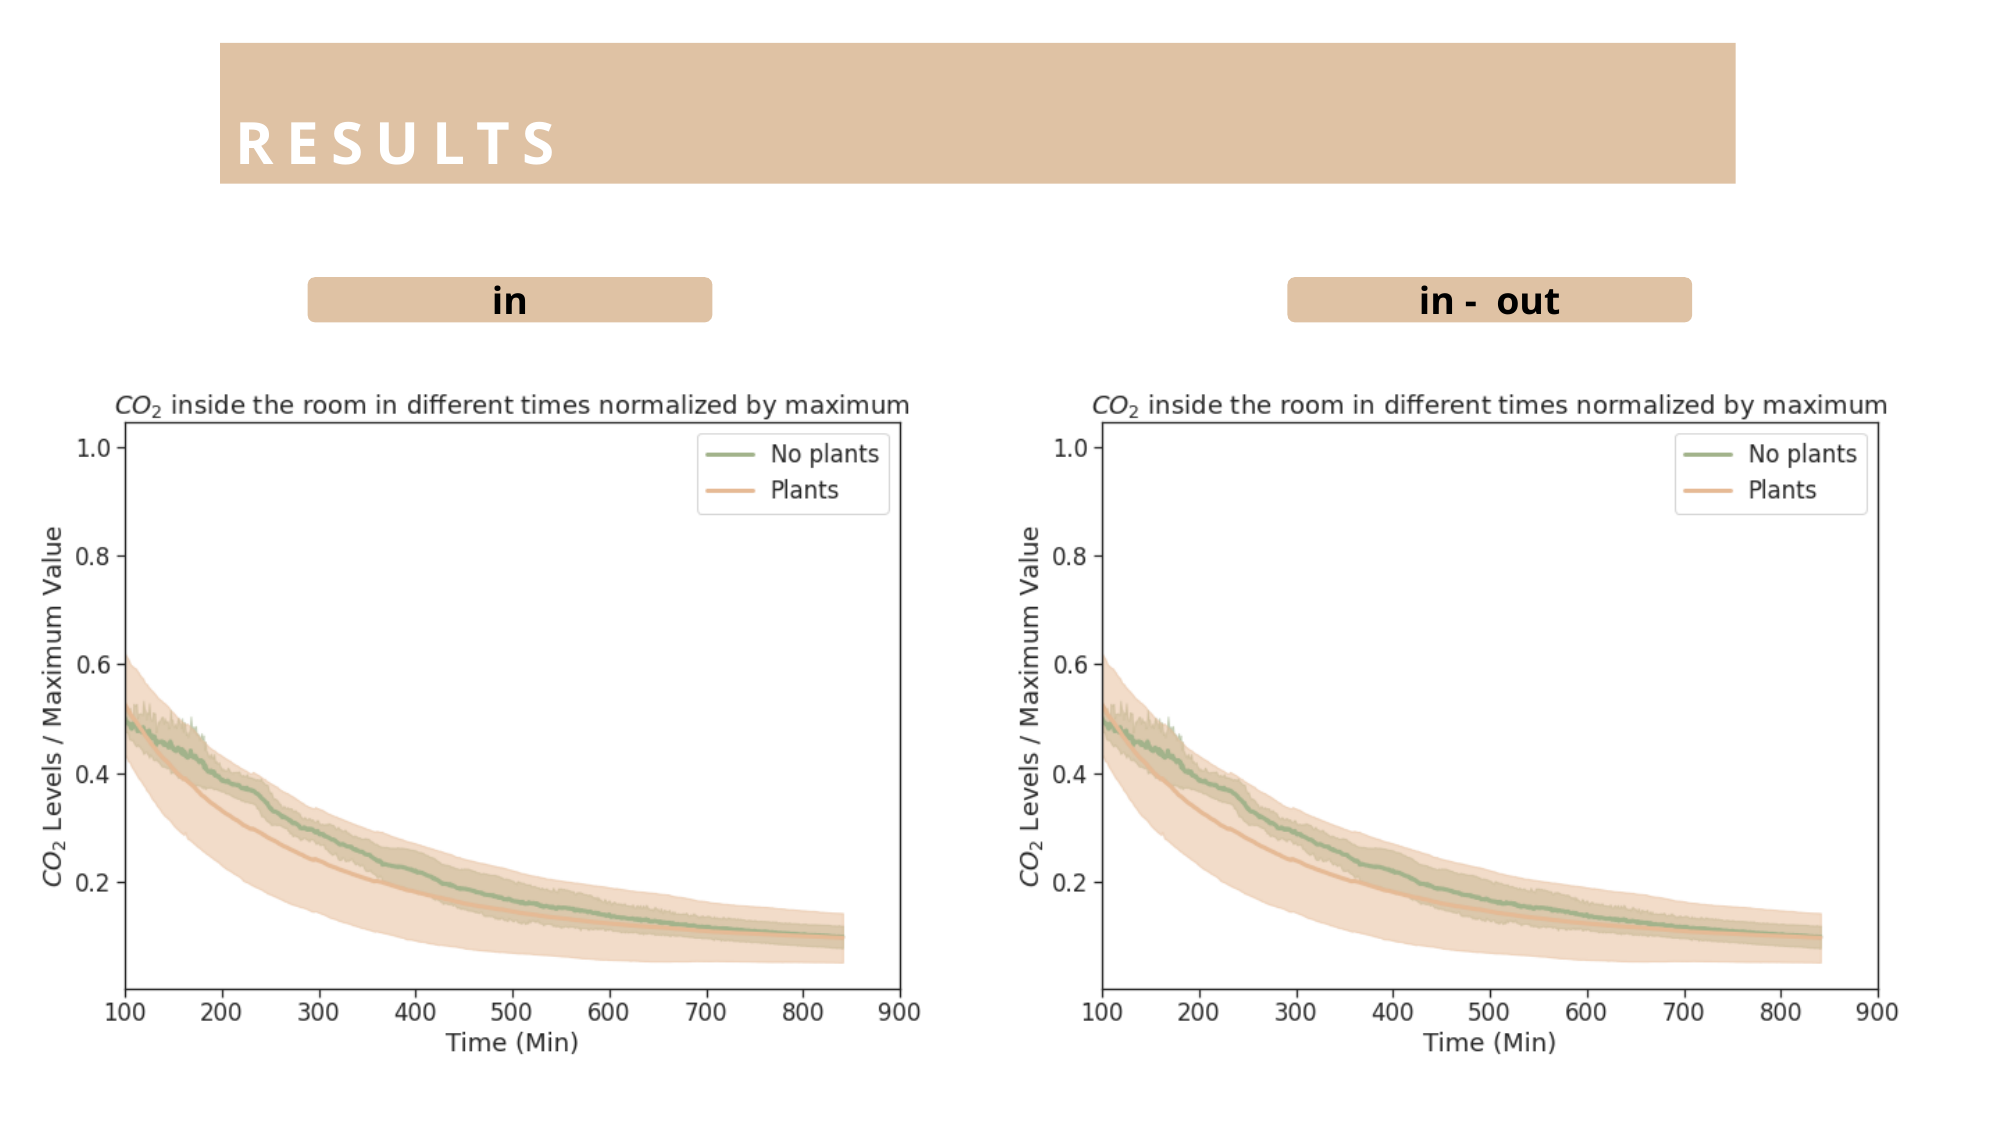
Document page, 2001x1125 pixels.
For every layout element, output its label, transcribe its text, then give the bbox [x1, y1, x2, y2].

title Results [220, 42, 1736, 184]
picture [0, 331, 1978, 1082]
